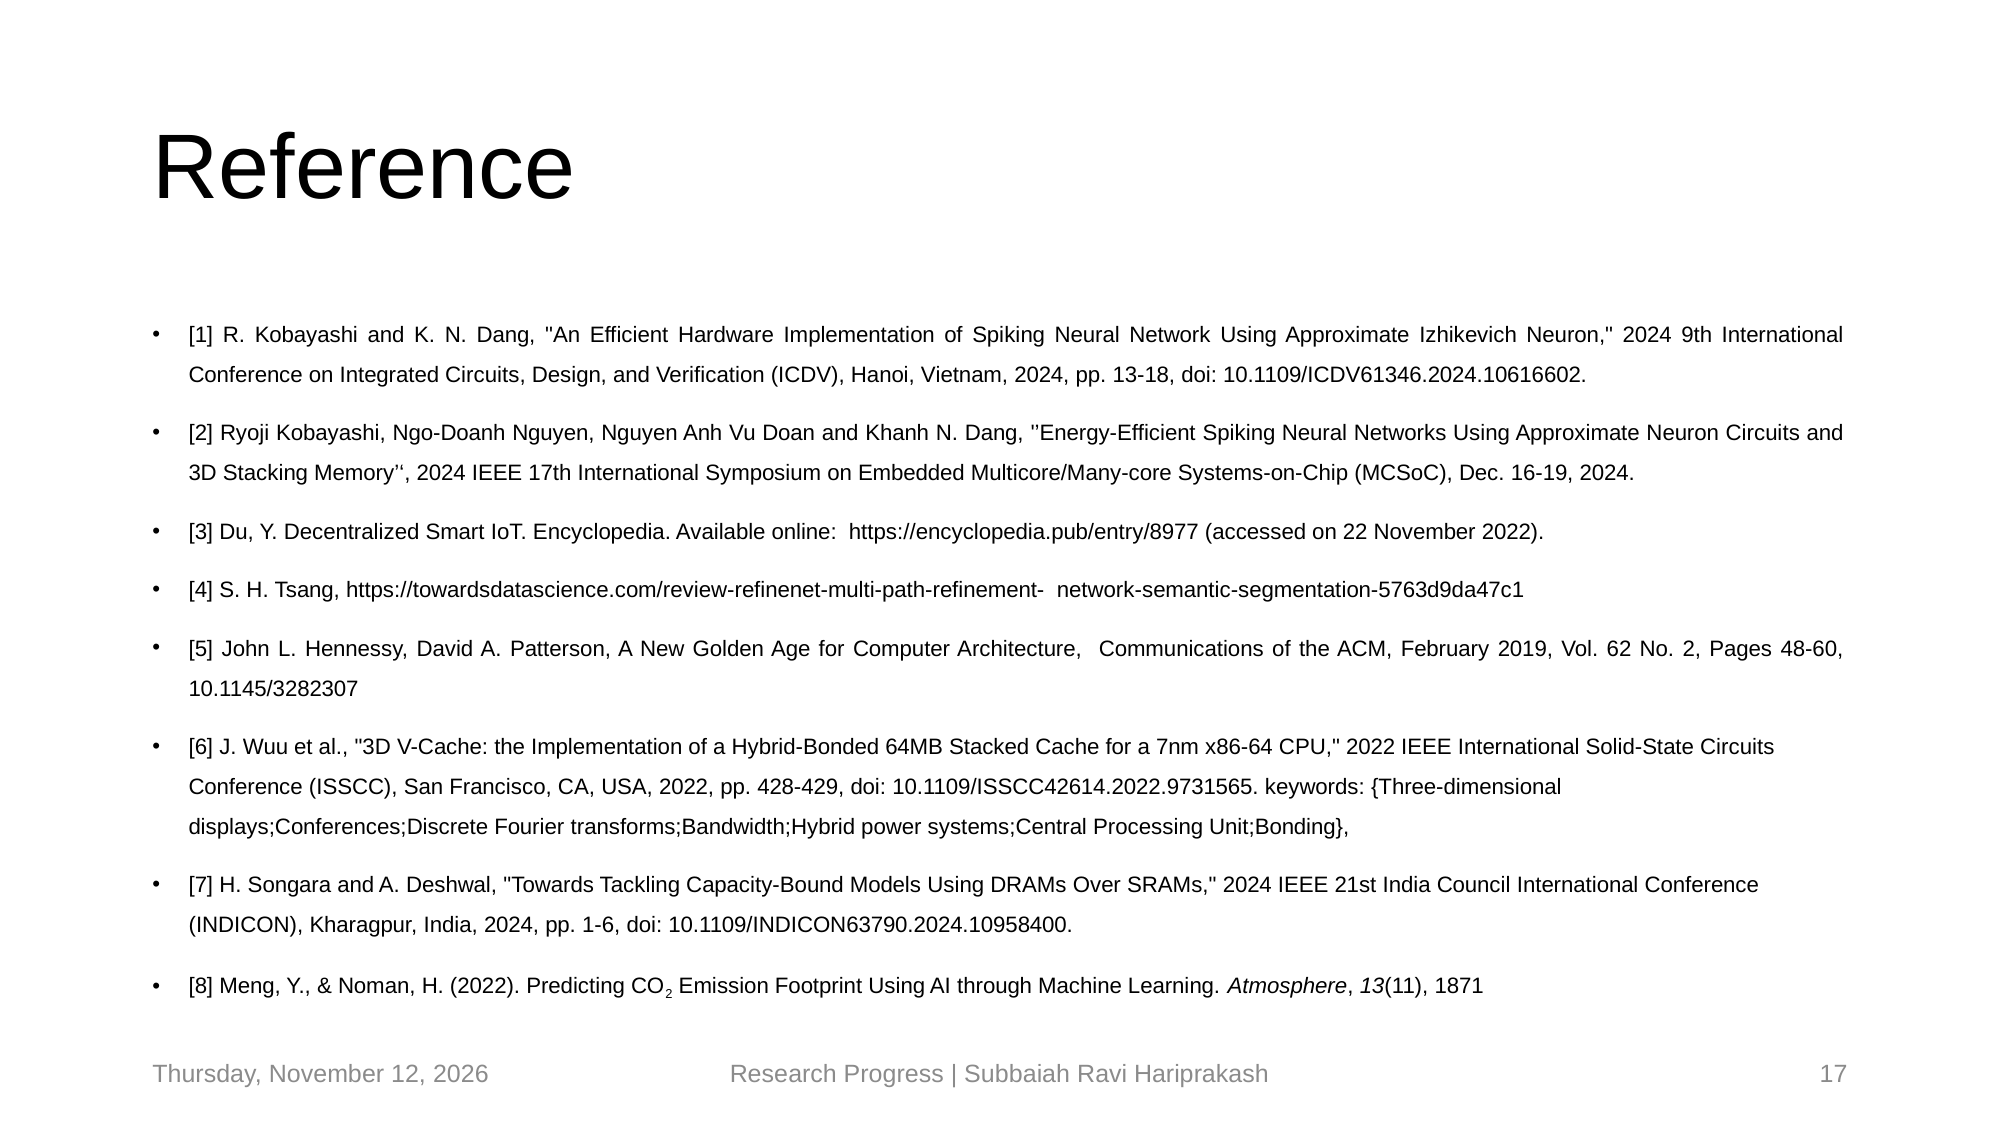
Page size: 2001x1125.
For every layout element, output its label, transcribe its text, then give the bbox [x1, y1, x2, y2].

list [1] R. Kobayashi and K. N. Dang, "An Efficient Hardware Implementation of Spiking Neural Network Using Approximate Izhikevich Neuron," 2024 9th International Conference on Integrated Circuits, Design, and Verification (ICDV), Hanoi, Vietnam, 2024, pp. 13-18, doi: 10.1109/ICDV61346.2024.10616602. [2] Ryoji Kobayashi, Ngo-Doanh Nguyen, Nguyen Anh Vu Doan and Khanh N. Dang, '’Energy-Efficient Spiking Neural Networks Using Approximate Neuron Circuits and 3D Stacking Memory’‘, 2024 IEEE 17th International Symposium on Embedded Multicore/Many-core Systems-on-Chip (MCSoC), Dec. 16-19, 2024. [3] Du, Y. Decentralized Smart IoT. Encyclopedia. Available online: https://encyclopedia.pub/entry/8977 (accessed on 22 November 2022). [4] S. H. Tsang, https://towardsdatascience.com/review-refinenet-multi-path-refinement- network-semantic-segmentation-5763d9da47c1 [5] John L. Hennessy, David A. Patterson, A New Golden Age for Computer Architecture, Communications of the ACM, February 2019, Vol. 62 No. 2, Pages 48-60, 10.1145/3282307 [6] J. Wuu et al., "3D V-Cache: the Implementation of a Hybrid-Bonded 64MB Stacked Cache for a 7nm x86-64 CPU," 2022 IEEE International Solid-State Circuits Conference (ISSCC), San Francisco, CA, USA, 2022, pp. 428-429, doi: 10.1109/ISSCC42614.2022.9731565. keywords: {Three-dimensional displays;Conferences;Discrete Fourier transforms;Bandwidth;Hybrid power systems;Central Processing Unit;Bonding}, [7] H. Songara and A. Deshwal, "Towards Tackling Capacity-Bound Models Using DRAMs Over SRAMs," 2024 IEEE 21st India Council International Conference (INDICON), Kharagpur, India, 2024, pp. 1-6, doi: 10.1109/INDICON63790.2024.10958400. [8] Meng, Y., & Noman, H. (2022). Predicting CO2 Emission Footprint Using AI through Machine Learning. Atmosphere, 13(11), 1871 [137, 299, 1863, 1014]
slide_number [137, 1042, 588, 1103]
title Reference [137, 59, 1863, 278]
footer Research Progress | Subbaiah Ravi Hariprakash [662, 1042, 1338, 1103]
slide_number 17 [1412, 1042, 1863, 1103]
